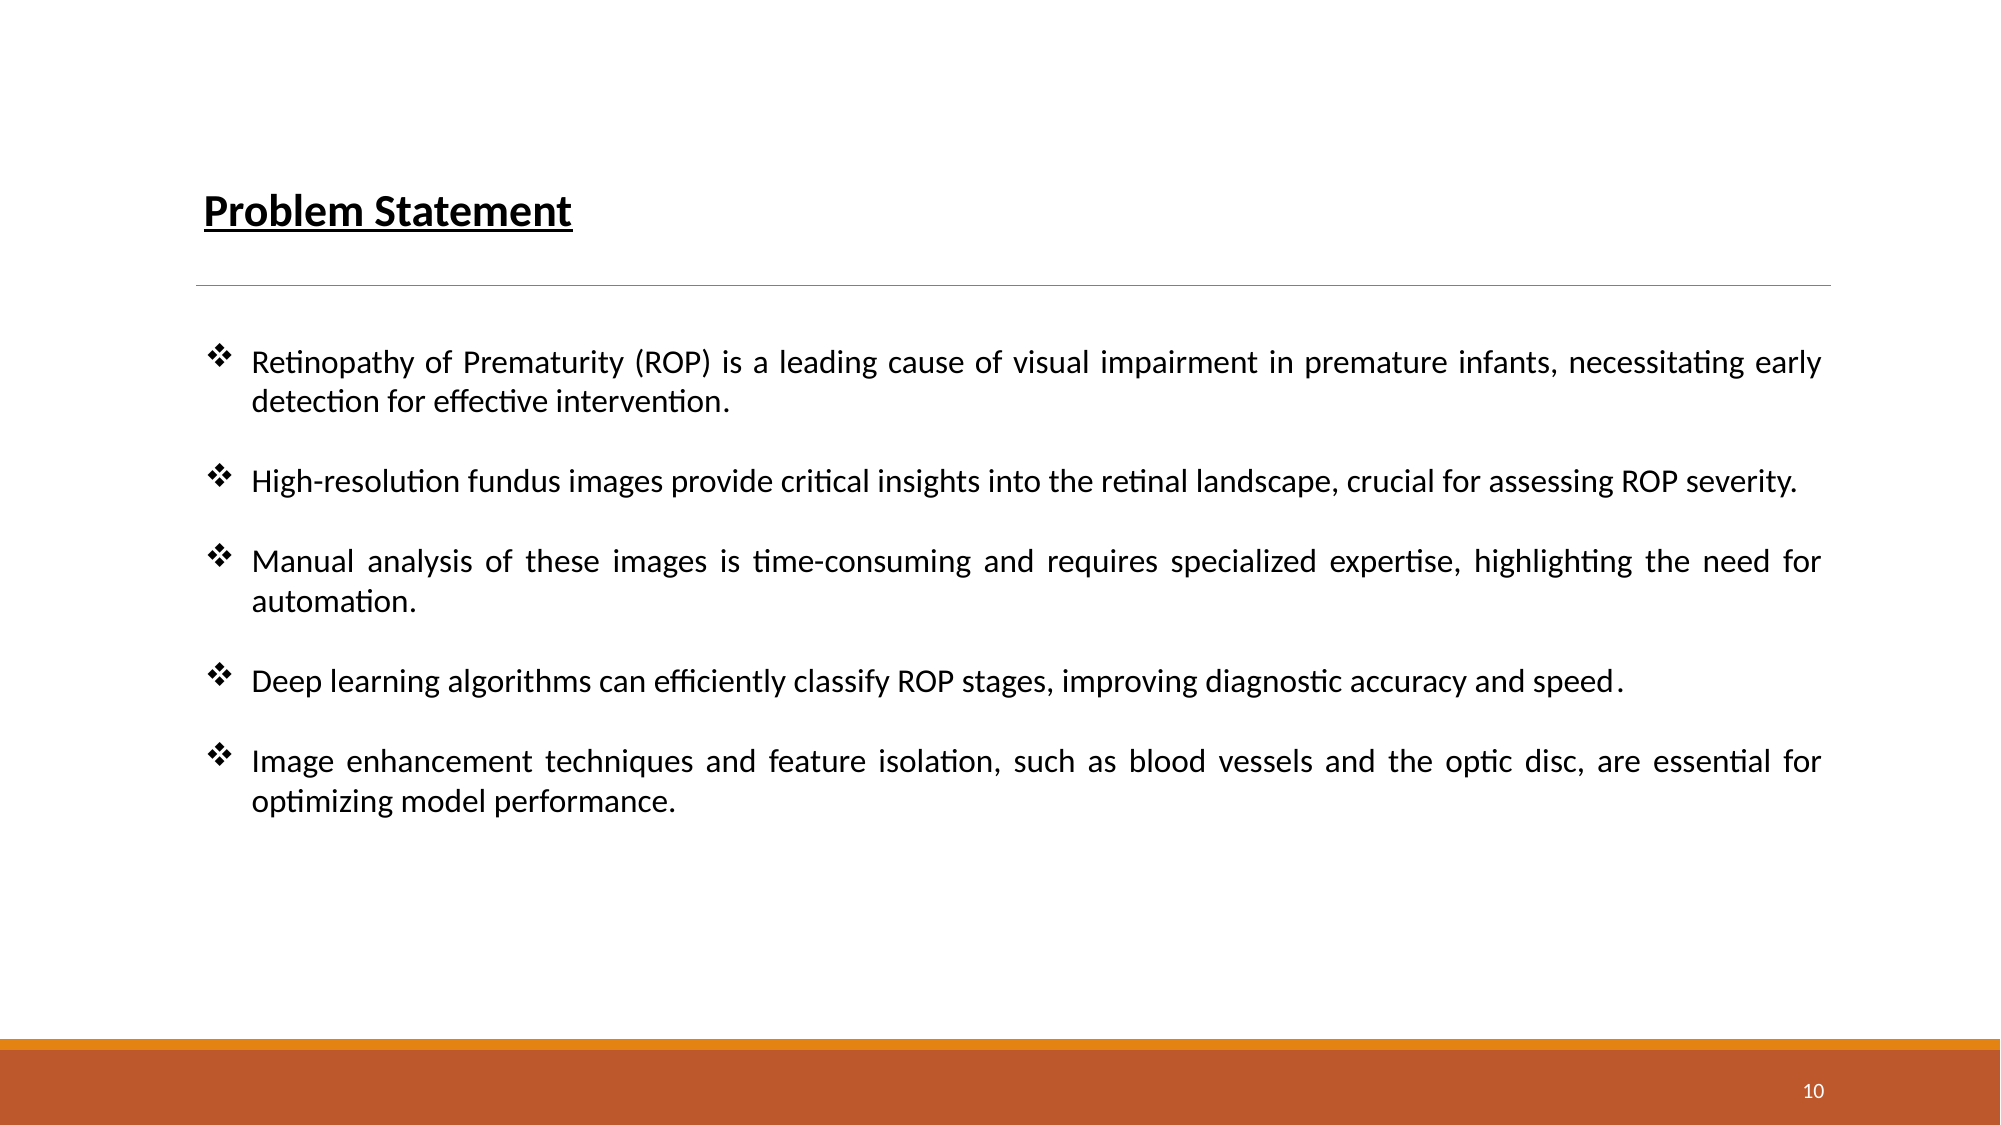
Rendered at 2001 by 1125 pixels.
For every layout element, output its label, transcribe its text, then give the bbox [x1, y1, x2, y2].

slide_number 9 [1624, 1059, 1840, 1120]
text_box Problem Statement [189, 173, 880, 243]
text_box Retinopathy of Prematurity (ROP) is a leading cause of visual impairment in premature infants, necessitating early detection for effective intervention. High-resolution fundus images provide critical insights into the retinal landscape, crucial for assessing ROP severity. Manual analysis of these images is time-consuming and requires specialized expertise, highlighting the need for automation. Deep learning algorithms can efficiently classify ROP stages, improving diagnostic accuracy and speed. Image enhancement techniques and feature isolation, such as blood vessels and the optic disc, are essential for optimizing model performance. [190, 332, 1840, 912]
